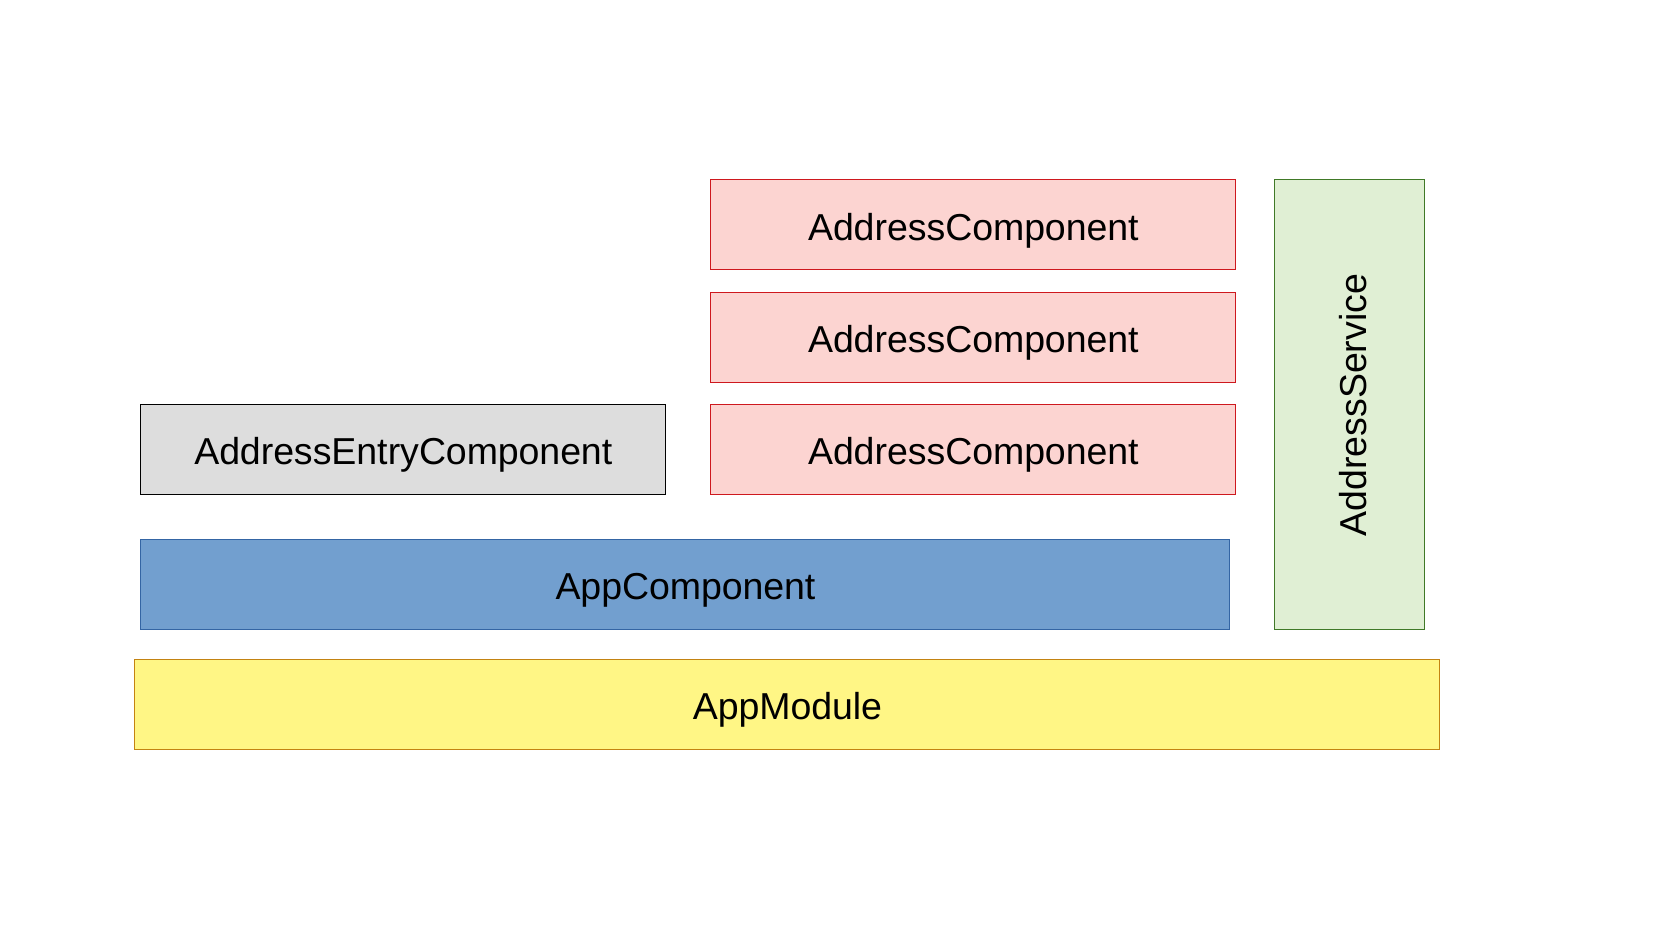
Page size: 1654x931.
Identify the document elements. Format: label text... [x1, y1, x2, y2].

text_box AddressEntryComponent [140, 404, 666, 495]
text_box [1274, 179, 1425, 630]
text_box AppModule [134, 659, 1440, 750]
text_box AppComponent [140, 539, 1230, 630]
text_box AddressService [1321, 180, 1378, 631]
text_box AddressComponent [710, 292, 1236, 383]
text_box AddressComponent [710, 179, 1236, 270]
text_box AddressComponent [710, 404, 1236, 495]
